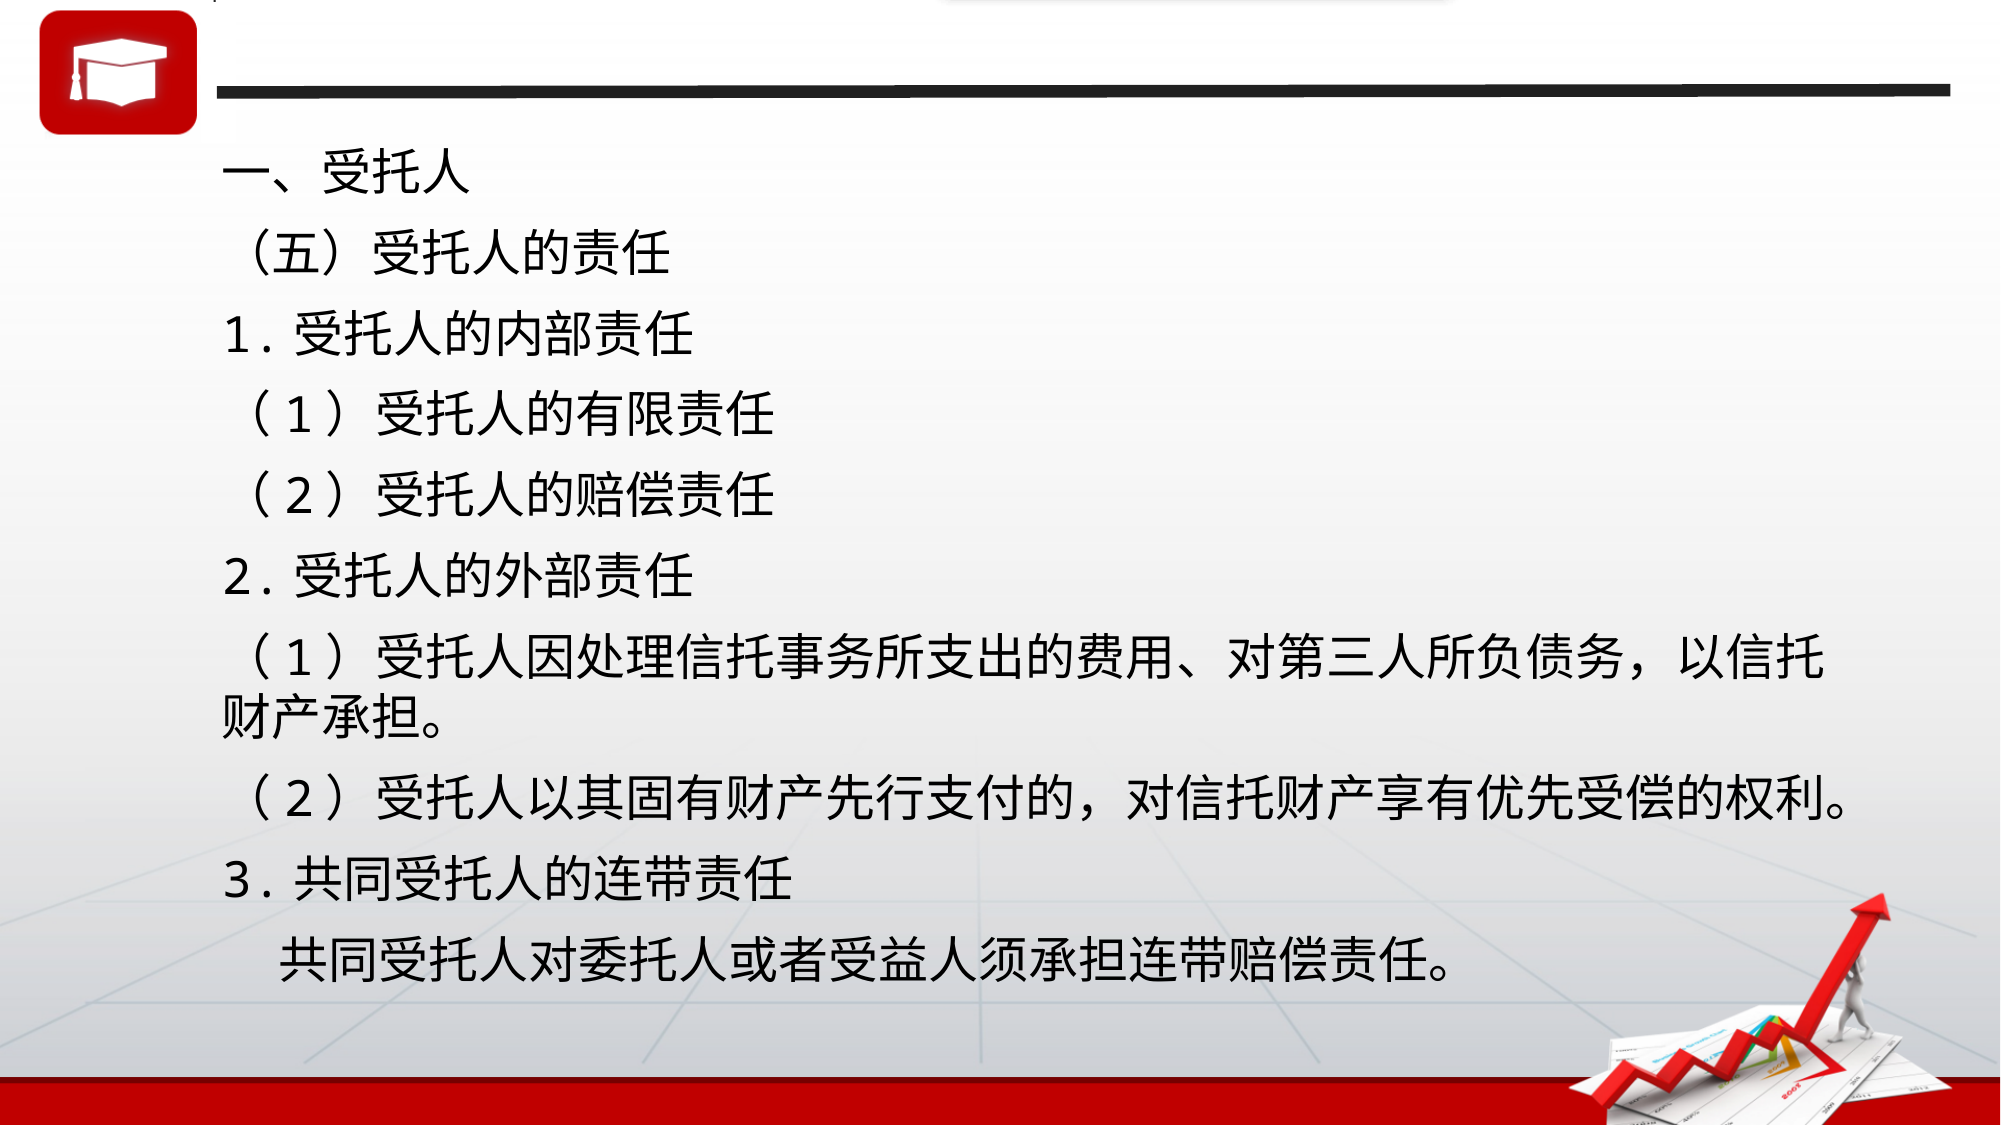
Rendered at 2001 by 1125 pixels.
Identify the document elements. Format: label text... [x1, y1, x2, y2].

list 一、受托人 （五）受托人的责任 1.受托人的内部责任 （1）受托人的有限责任 （2）受托人的赔偿责任 2.受托人的外部责任 （1）受托人因处理信托事务所支出的费用、对第三人所负债务，以信托财产承担。 （2）受托人以其固有财产先行支付的，对信托财产享有优先受偿的权利。 3.共同受托人的连带责任 共同受托人对委托人或者受益人须承担连带赔偿责任。 [207, 52, 1888, 669]
picture [0, 0, 2001, 1125]
